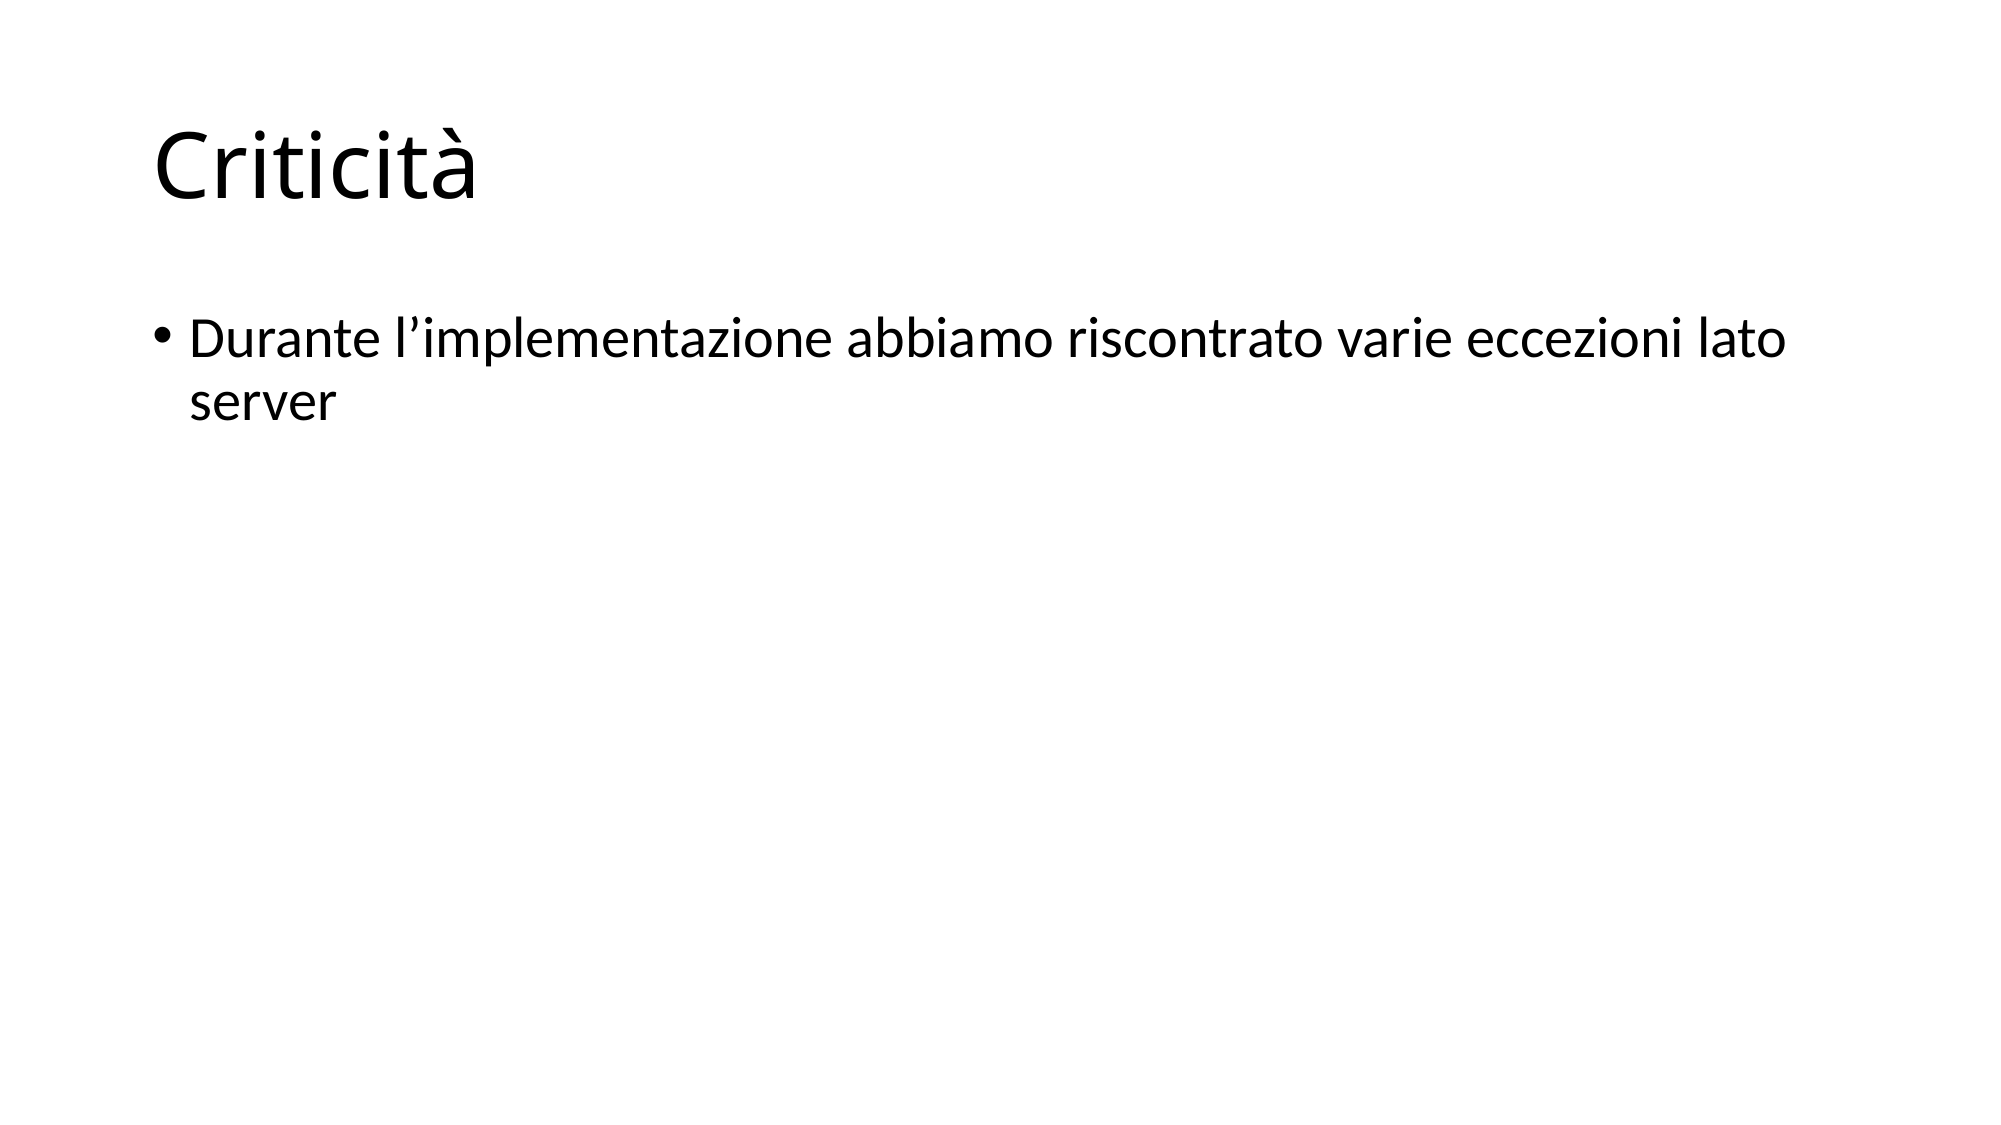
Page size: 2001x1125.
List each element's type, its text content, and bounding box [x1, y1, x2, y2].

list Durante l’implementazione abbiamo riscontrato varie eccezioni lato server [137, 299, 1863, 1014]
title Criticità [137, 59, 1863, 278]
